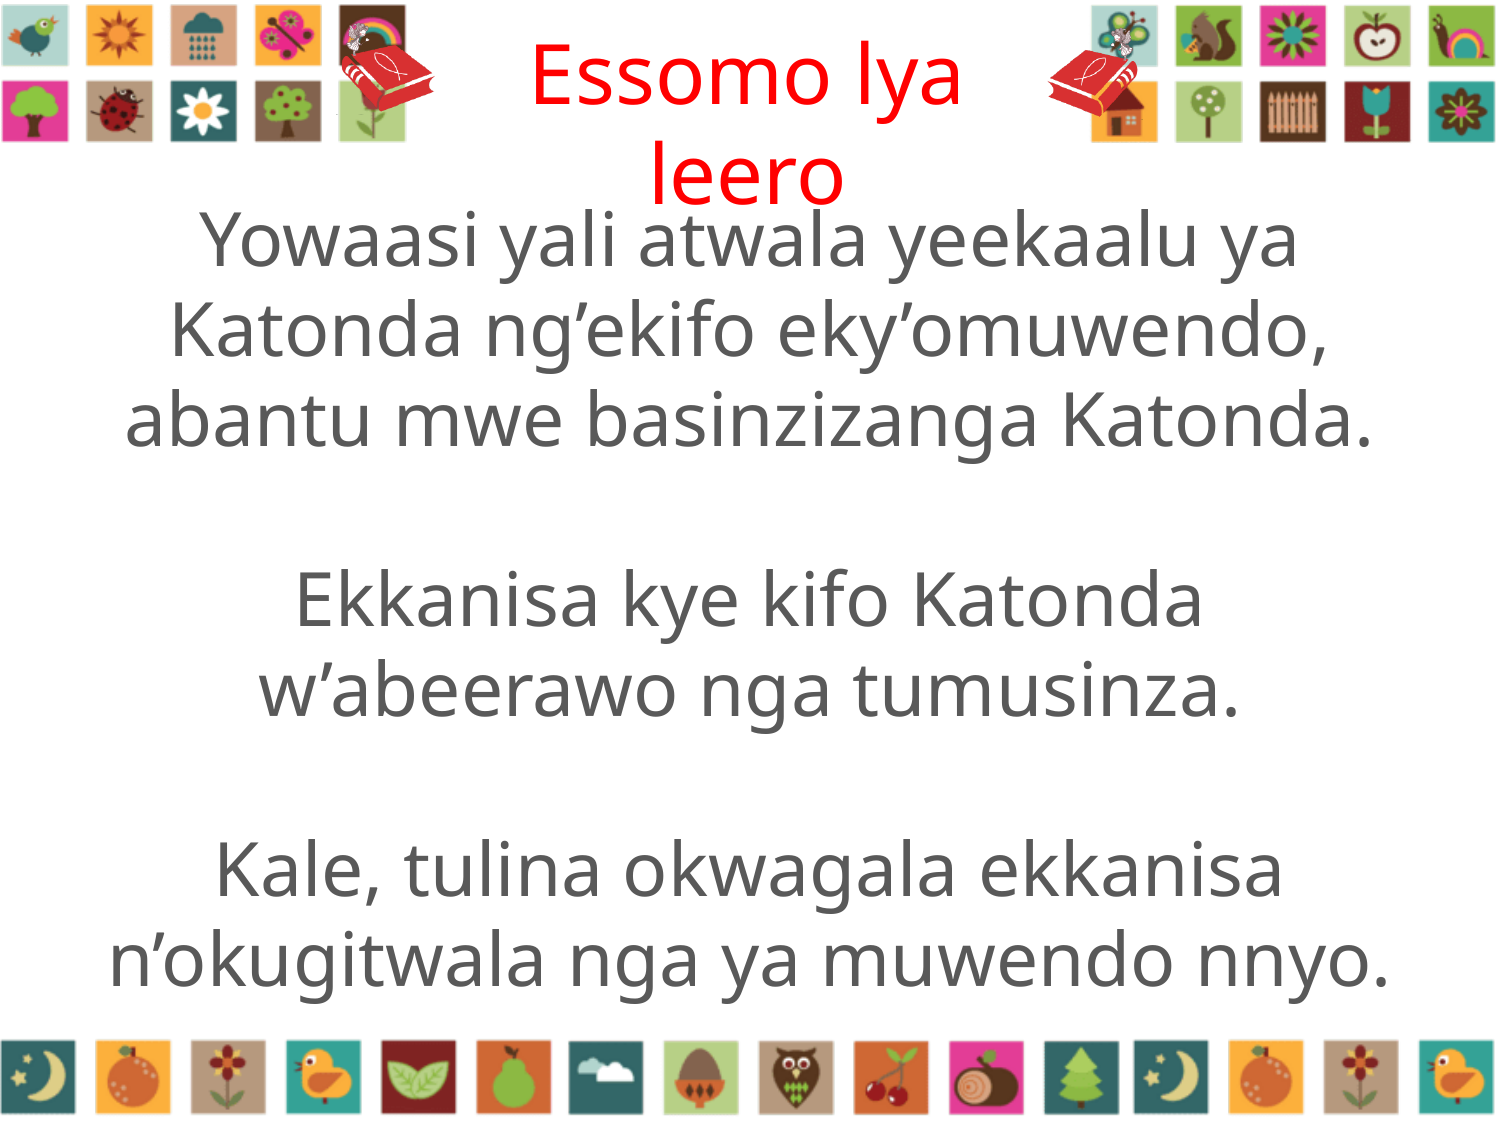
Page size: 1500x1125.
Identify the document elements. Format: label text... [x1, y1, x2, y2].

text_box Yowaasi yali atwala yeekaalu ya Katonda ng’ekifo eky’omuwendo, abantu mwe basinzizanga Katonda. Ekkanisa kye kifo Katonda w’abeerawo nga tumusinza. Kale, tulina okwagala ekkanisa n’okugitwala nga ya muwendo nnyo. [76, 184, 1424, 1010]
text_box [0, 1028, 1500, 1118]
picture [0, 3, 467, 150]
text_box Essomo lya leero [414, 13, 1080, 184]
picture [1015, 3, 1500, 150]
